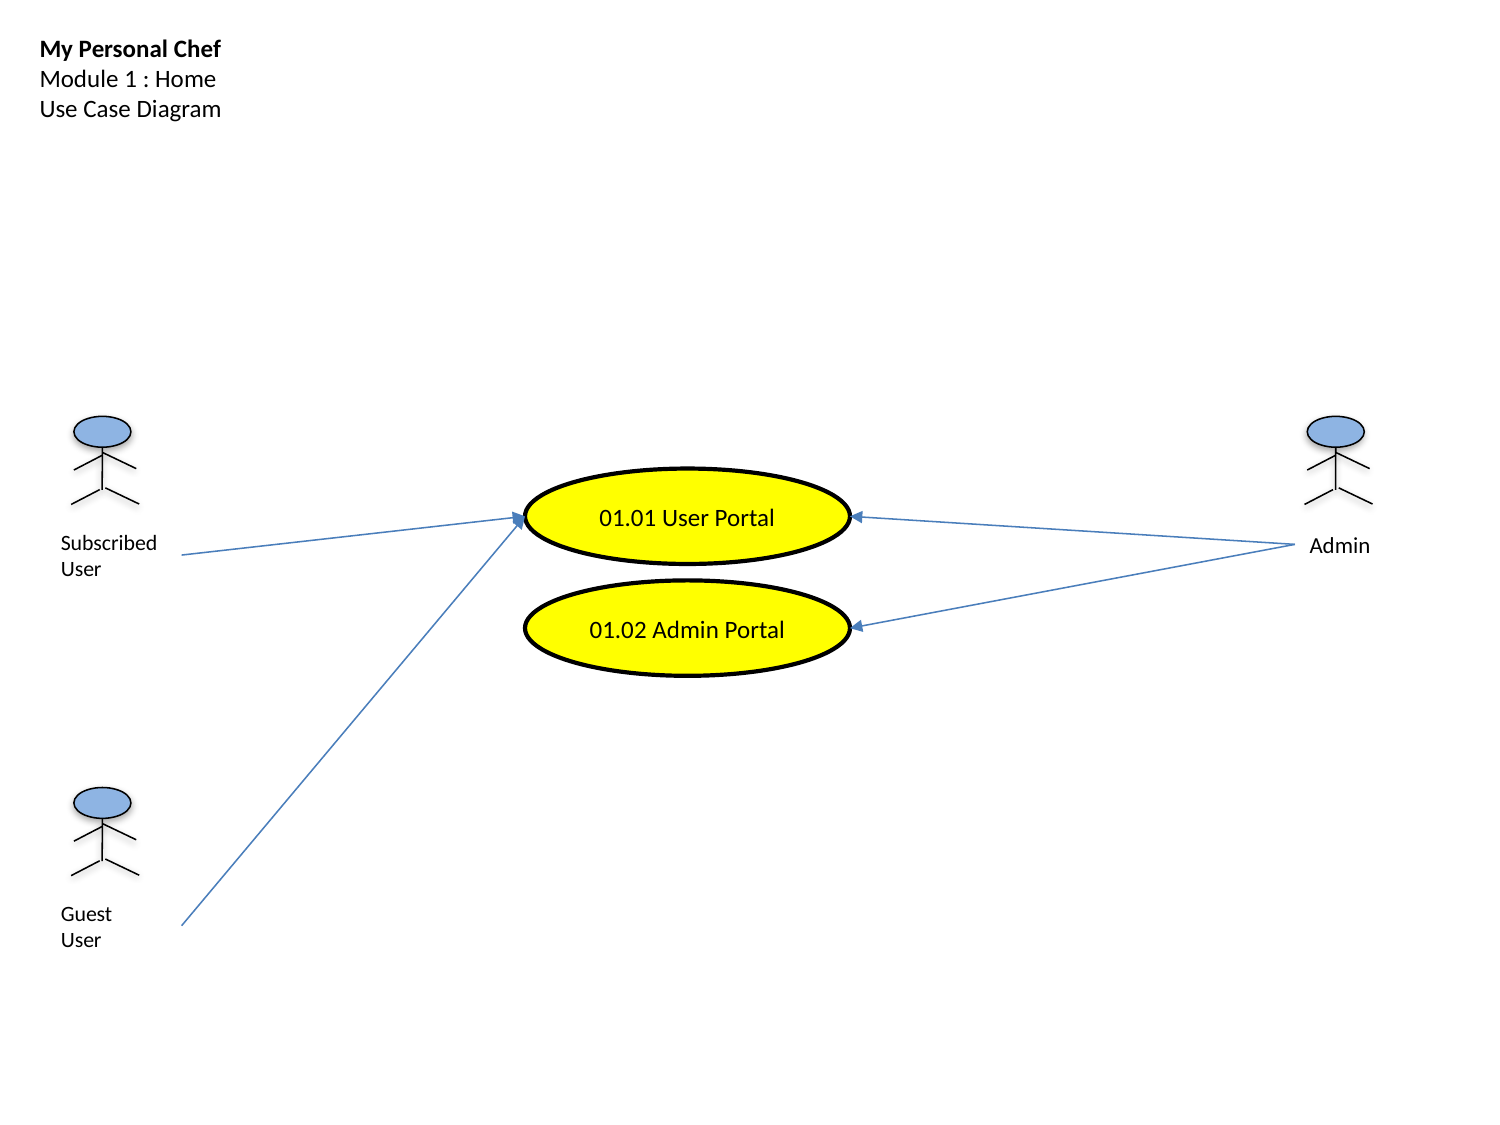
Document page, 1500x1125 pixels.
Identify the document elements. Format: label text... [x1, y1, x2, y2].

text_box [181, 563, 526, 927]
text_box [181, 516, 526, 556]
text_box My Personal Chef Module 1 : Home Use Case Diagram [24, 24, 638, 130]
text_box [1294, 416, 1398, 567]
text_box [849, 516, 1296, 544]
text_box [849, 544, 1296, 629]
text_box 01.02 Admin Portal [530, 578, 851, 678]
text_box 01.01 User Portal [523, 466, 852, 567]
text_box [45, 787, 182, 961]
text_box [45, 416, 182, 590]
